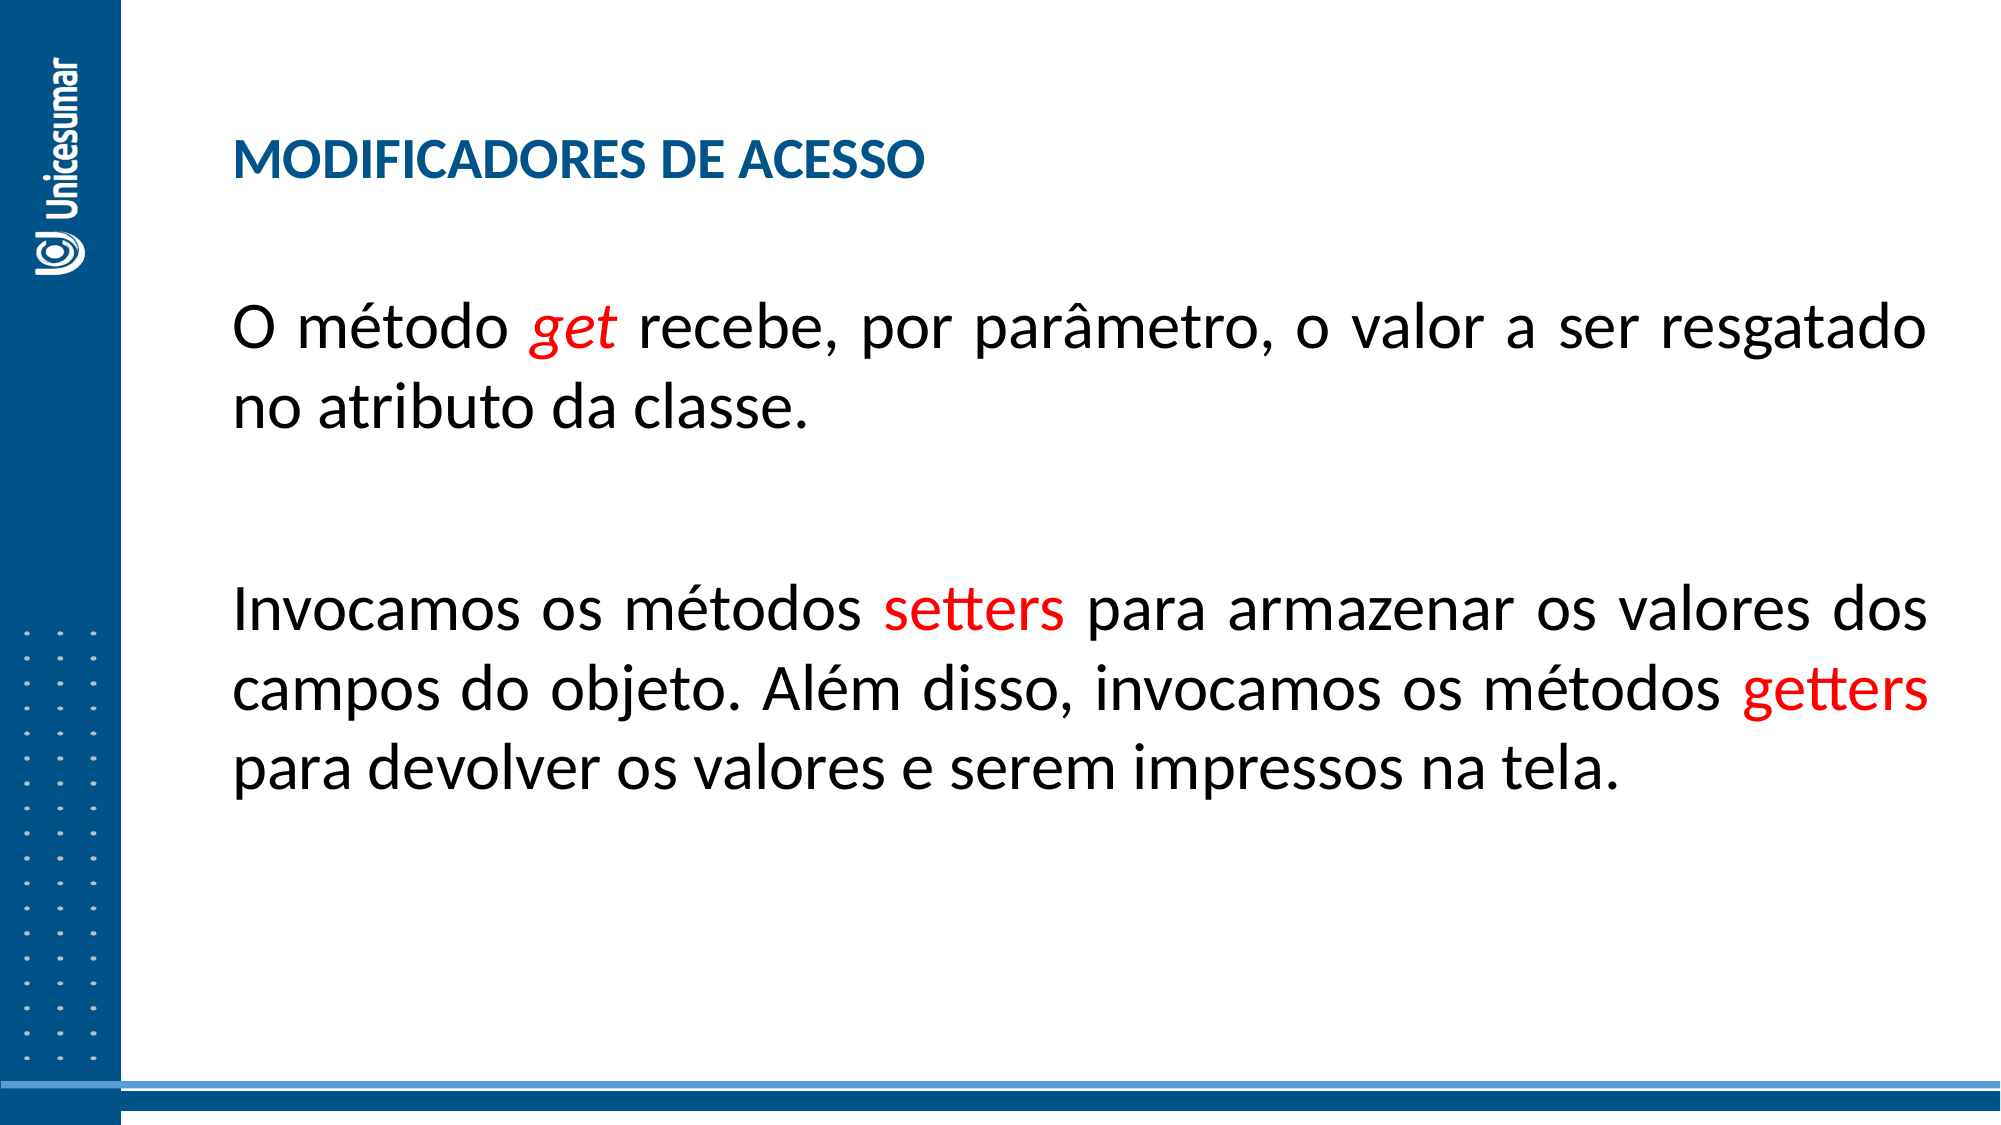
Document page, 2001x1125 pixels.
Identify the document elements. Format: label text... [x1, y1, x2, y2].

picture [36, 58, 85, 275]
picture [24, 631, 111, 1060]
list O método get recebe, por parâmetro, o valor a ser resgatado no atributo da classe. Invocamos os métodos setters para armazenar os valores dos campos do objeto. Além disso, invocamos os métodos getters para devolver os valores e serem impressos na tela. [217, 274, 1945, 969]
list MODIFICADORES DE ACESSO [217, 81, 1945, 237]
